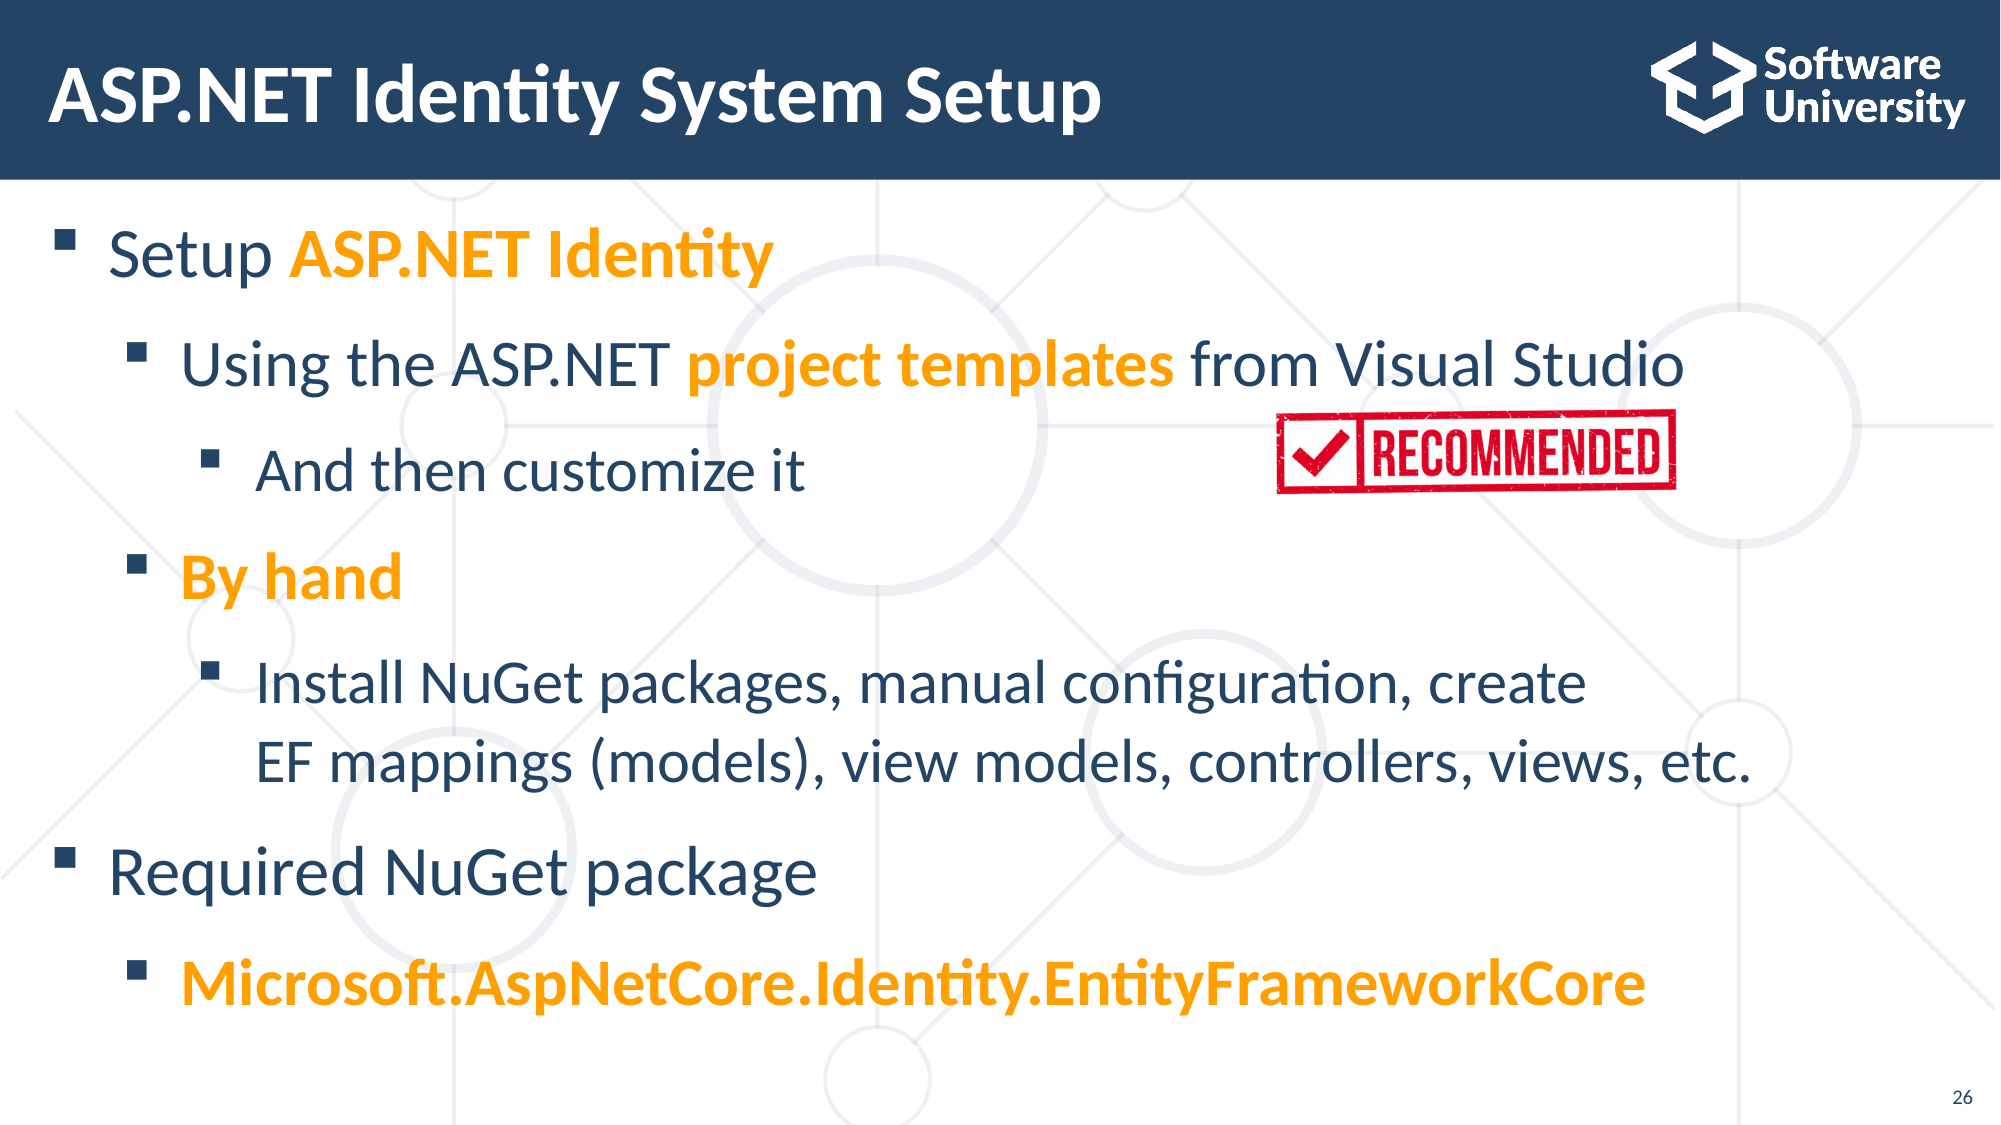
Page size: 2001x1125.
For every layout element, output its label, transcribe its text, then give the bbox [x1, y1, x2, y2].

list Setup ASP.NET Identity Using the ASP.NET project templates from Visual Studio And then customize it By hand Install NuGet packages, manual configuration, create EF mappings (models), view models, controllers, views, etc. Required NuGet package Microsoft.AspNetCore.Identity.EntityFrameworkCore [31, 196, 1970, 1050]
slide_number 26 [1927, 1067, 1989, 1117]
title ASP.NET Identity System Setup [31, 16, 1625, 162]
picture [1266, 348, 1686, 549]
picture [1651, 41, 1966, 134]
